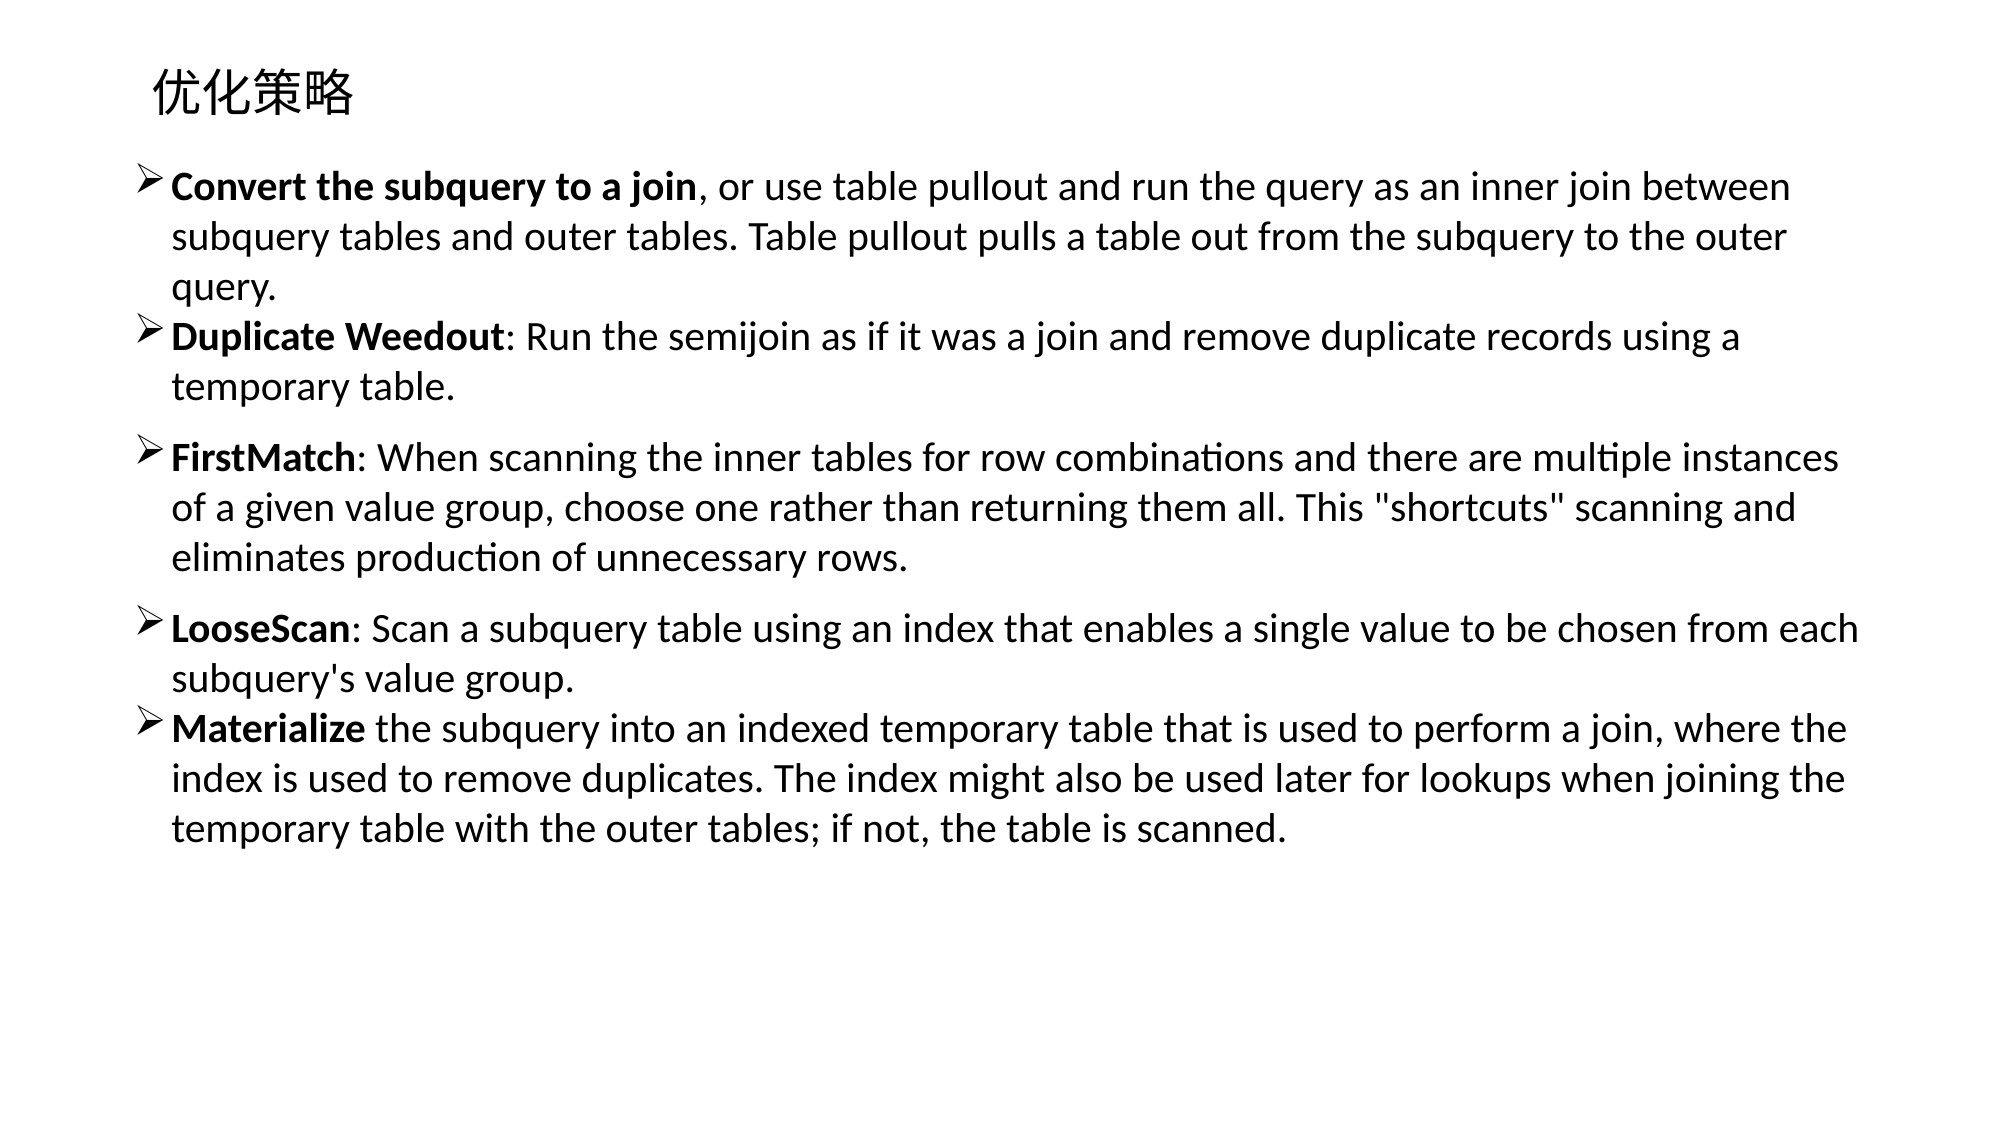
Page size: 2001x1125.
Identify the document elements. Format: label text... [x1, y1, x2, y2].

list Convert the subquery to a join, or use table pullout and run the query as an inner join between subquery tables and outer tables. Table pullout pulls a table out from the subquery to the outer query. Duplicate Weedout: Run the semijoin as if it was a join and remove duplicate records using a temporary table. FirstMatch: When scanning the inner tables for row combinations and there are multiple instances of a given value group, choose one rather than returning them all. This "shortcuts" scanning and eliminates production of unnecessary rows. LooseScan: Scan a subquery table using an index that enables a single value to be chosen from each subquery's value group. Materialize the subquery into an indexed temporary table that is used to perform a join, where the index is used to remove duplicates. The index might also be used later for lookups when joining the temporary table with the outer tables; if not, the table is scanned. [118, 151, 1879, 947]
title 优化策略 [136, 59, 1862, 130]
